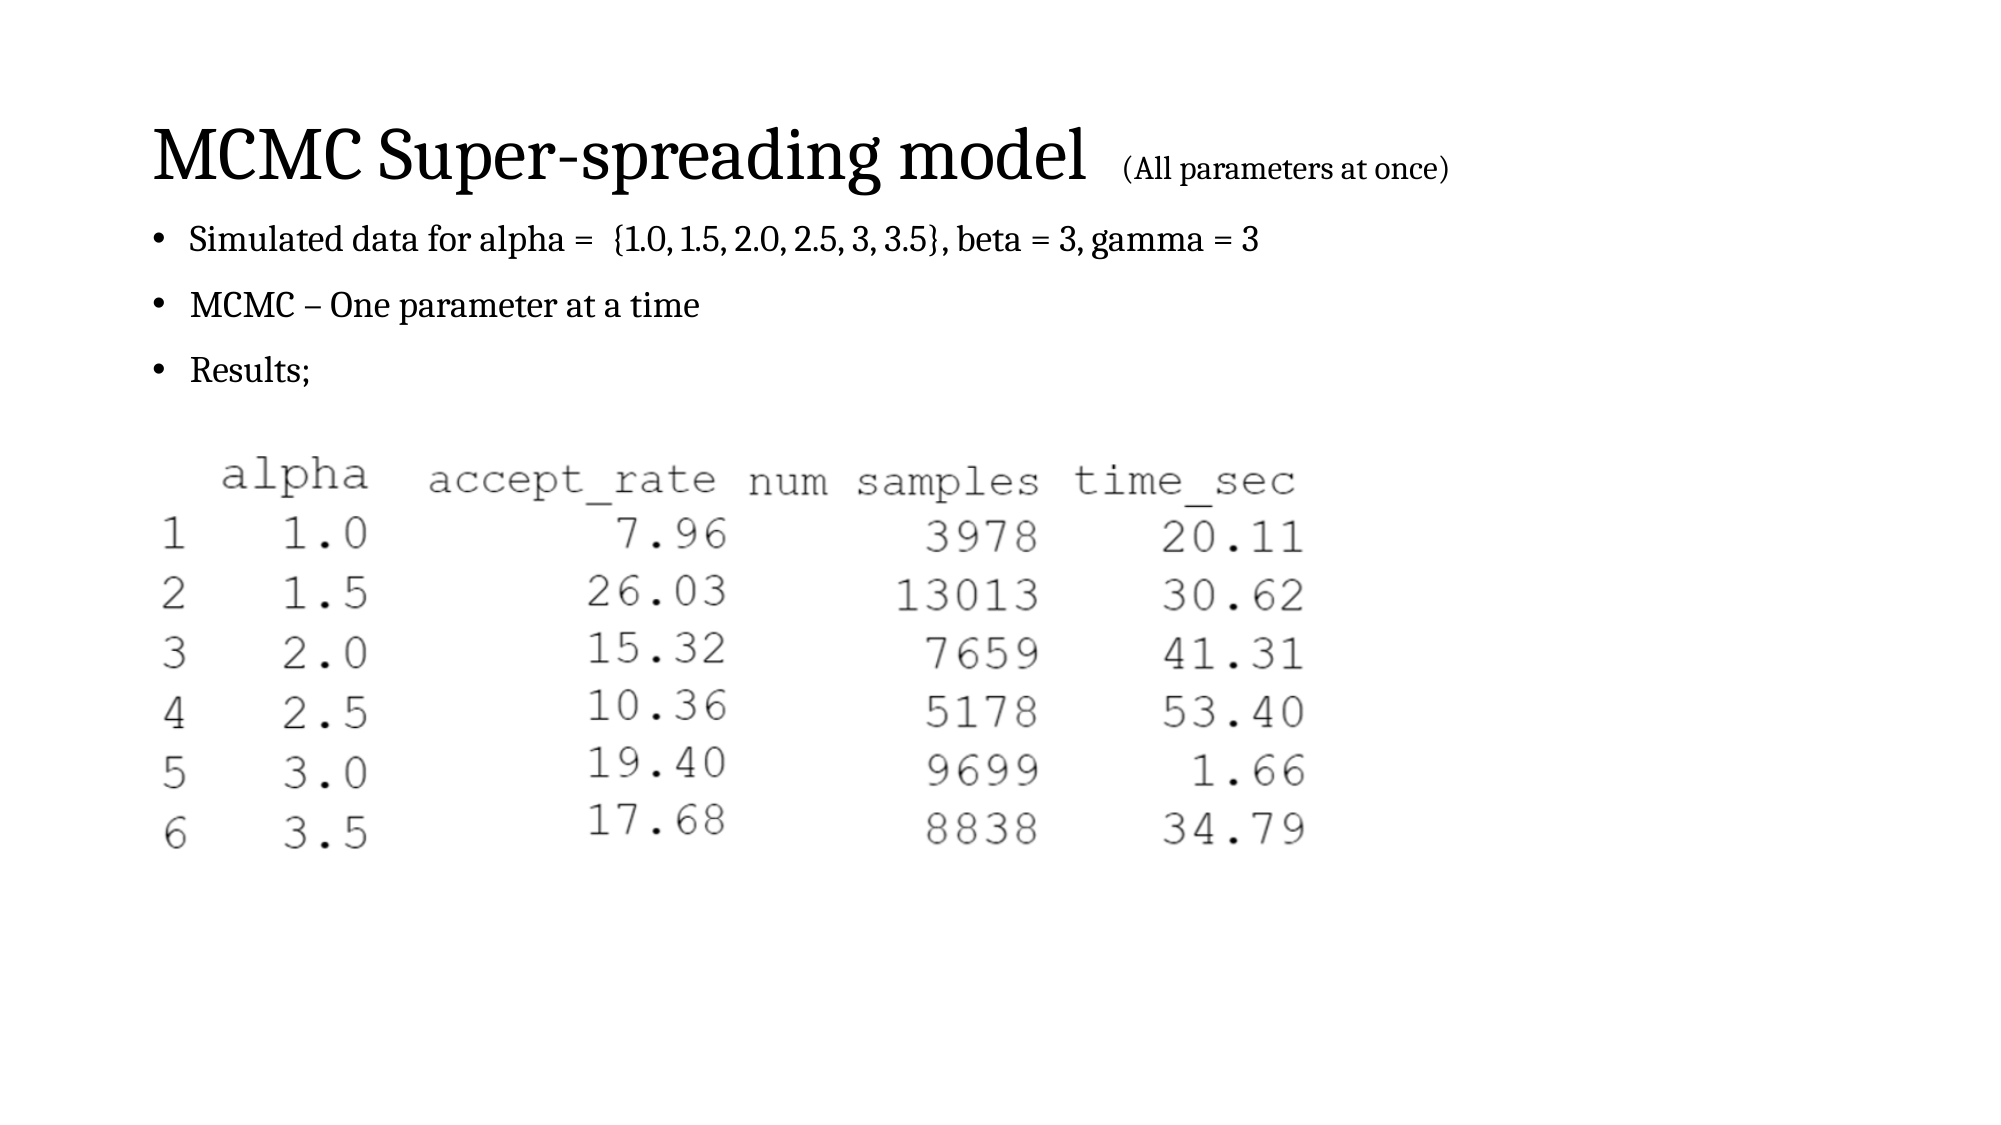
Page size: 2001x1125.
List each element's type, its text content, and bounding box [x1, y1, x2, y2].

list Simulated data for alpha = {1.0, 1.5, 2.0, 2.5, 3, 3.5}, beta = 3, gamma = 3 MCMC – One parameter at a time Results; [137, 211, 1387, 965]
picture [128, 438, 1336, 879]
title MCMC Super-spreading model (All parameters at once) [137, 46, 1863, 264]
